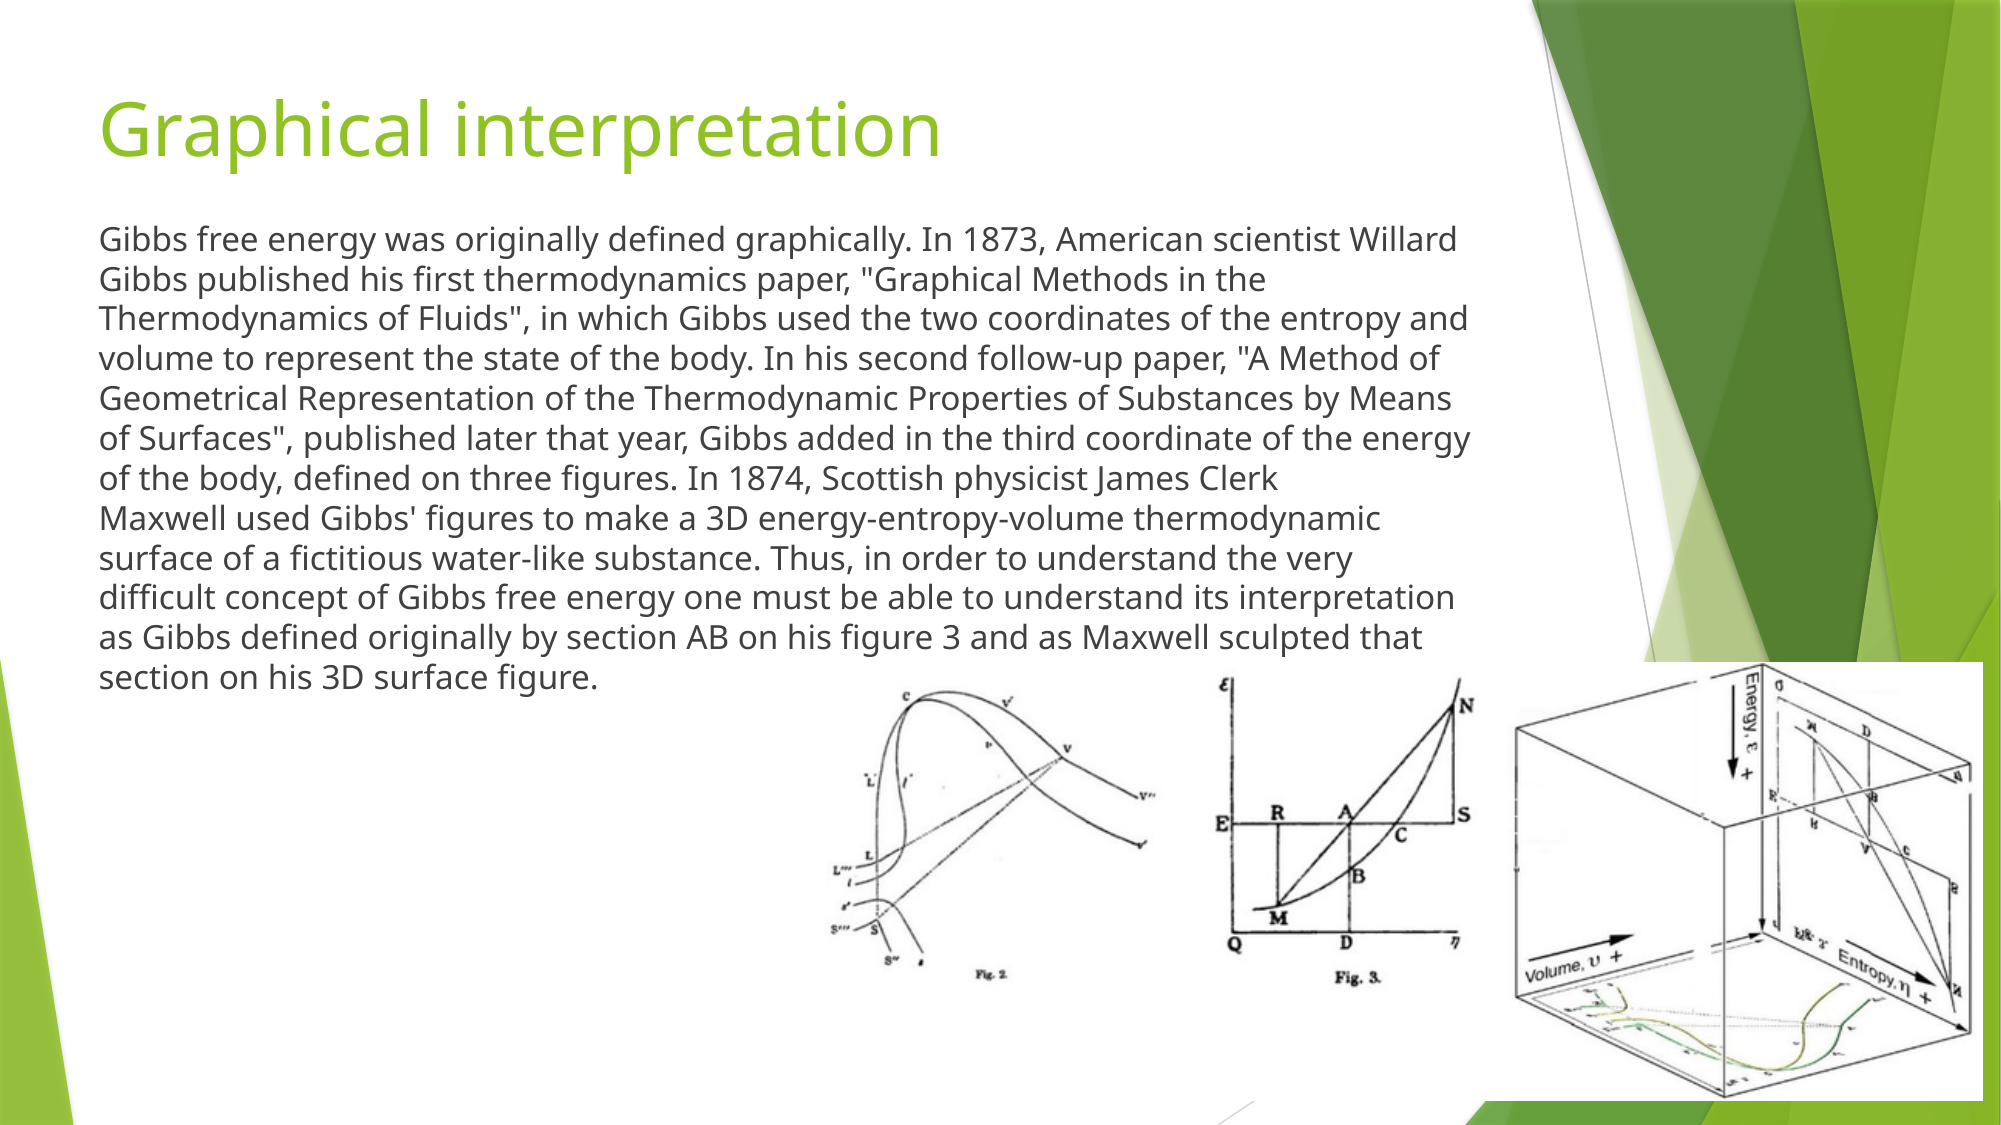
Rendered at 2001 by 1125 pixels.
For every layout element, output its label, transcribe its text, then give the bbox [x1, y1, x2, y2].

list Gibbs free energy was originally defined graphically. In 1873, American scientist Willard Gibbs published his first thermodynamics paper, "Graphical Methods in the Thermodynamics of Fluids", in which Gibbs used the two coordinates of the entropy and volume to represent the state of the body. In his second follow-up paper, "A Method of Geometrical Representation of the Thermodynamic Properties of Substances by Means of Surfaces", published later that year, Gibbs added in the third coordinate of the energy of the body, defined on three figures. In 1874, Scottish physicist James Clerk Maxwell used Gibbs' figures to make a 3D energy-entropy-volume thermodynamic surface of a fictitious water-like substance. Thus, in order to understand the very difficult concept of Gibbs free energy one must be able to understand its interpretation as Gibbs defined originally by section AB on his figure 3 and as Maxwell sculpted that section on his 3D surface figure. [83, 210, 1494, 847]
title Graphical interpretation [83, 74, 1494, 210]
picture [824, 661, 1984, 1101]
